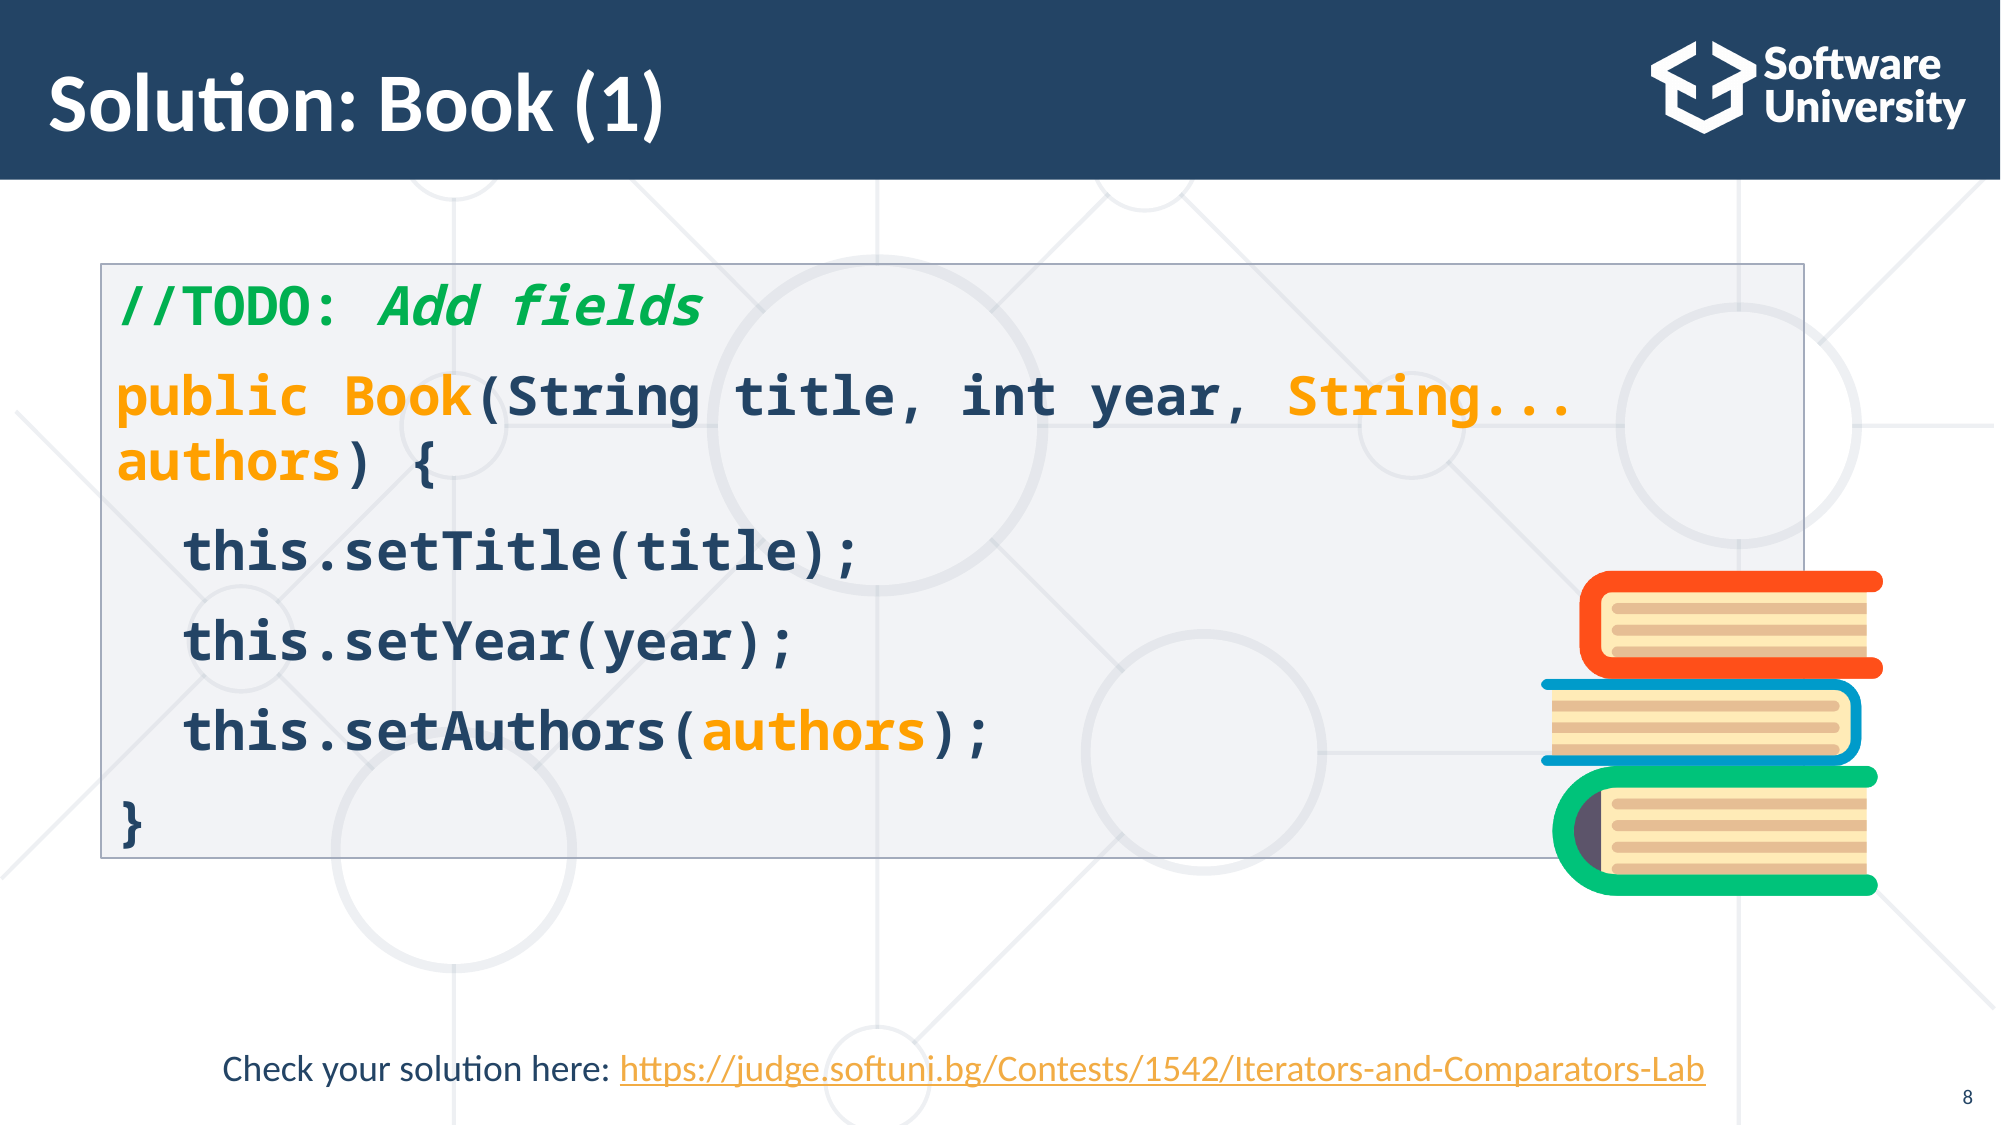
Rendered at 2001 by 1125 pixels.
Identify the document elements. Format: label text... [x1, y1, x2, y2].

text_box //TODO: Add fields public Book(String title, int year, String... authors) { this.setTitle(title); this.setYear(year); this.setAuthors(authors); } [101, 263, 1805, 859]
picture [1651, 41, 1966, 134]
slide_number 8 [1927, 1067, 1989, 1117]
title Solution: Book (1) [31, 6, 1603, 189]
text_box Check your solution here: https://judge.softuni.bg/Contests/1542/Iterators-and-Comparators-Lab [95, 1036, 1833, 1097]
picture [1541, 688, 1850, 757]
picture [1541, 562, 1883, 904]
